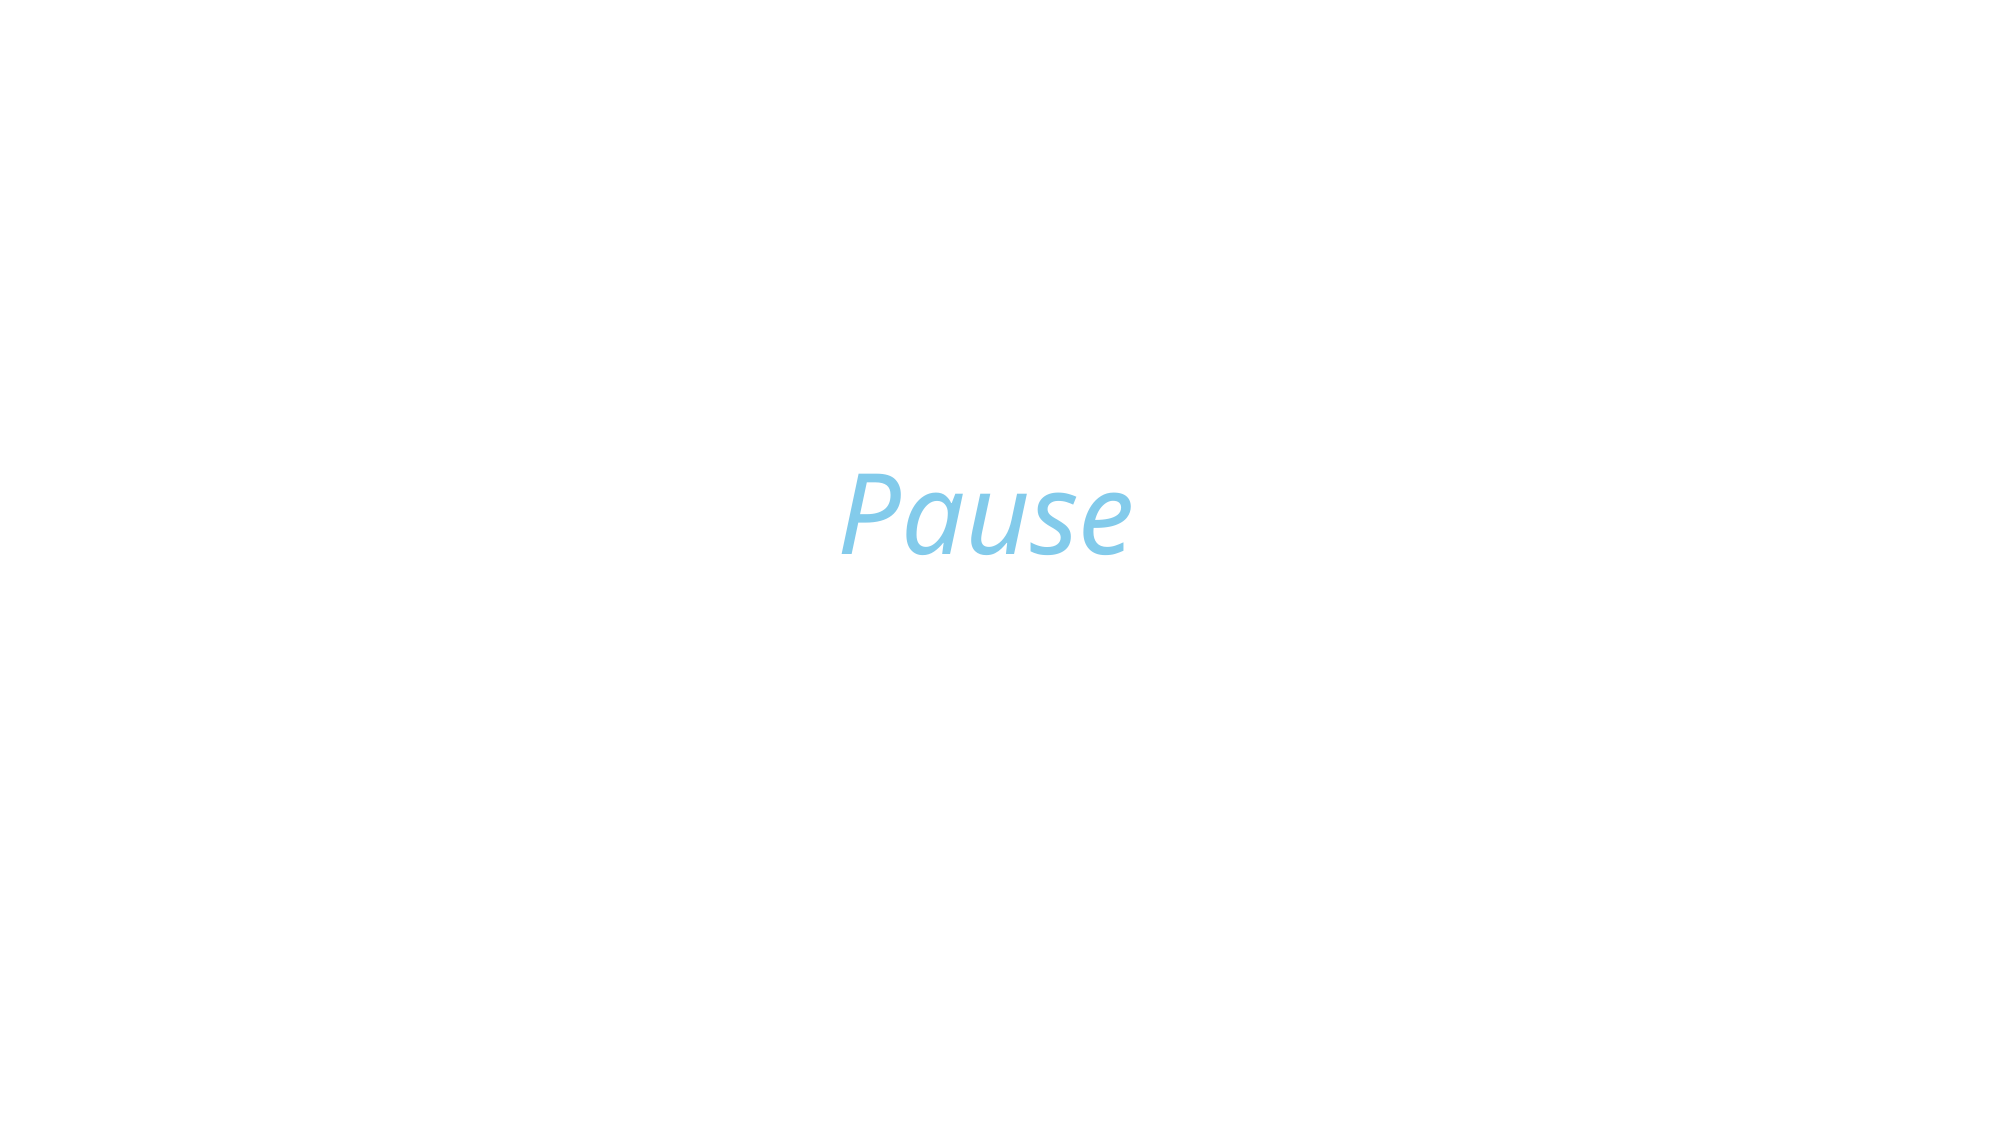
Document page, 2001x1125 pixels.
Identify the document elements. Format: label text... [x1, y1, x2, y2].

text_box Pause [0, 434, 1987, 585]
